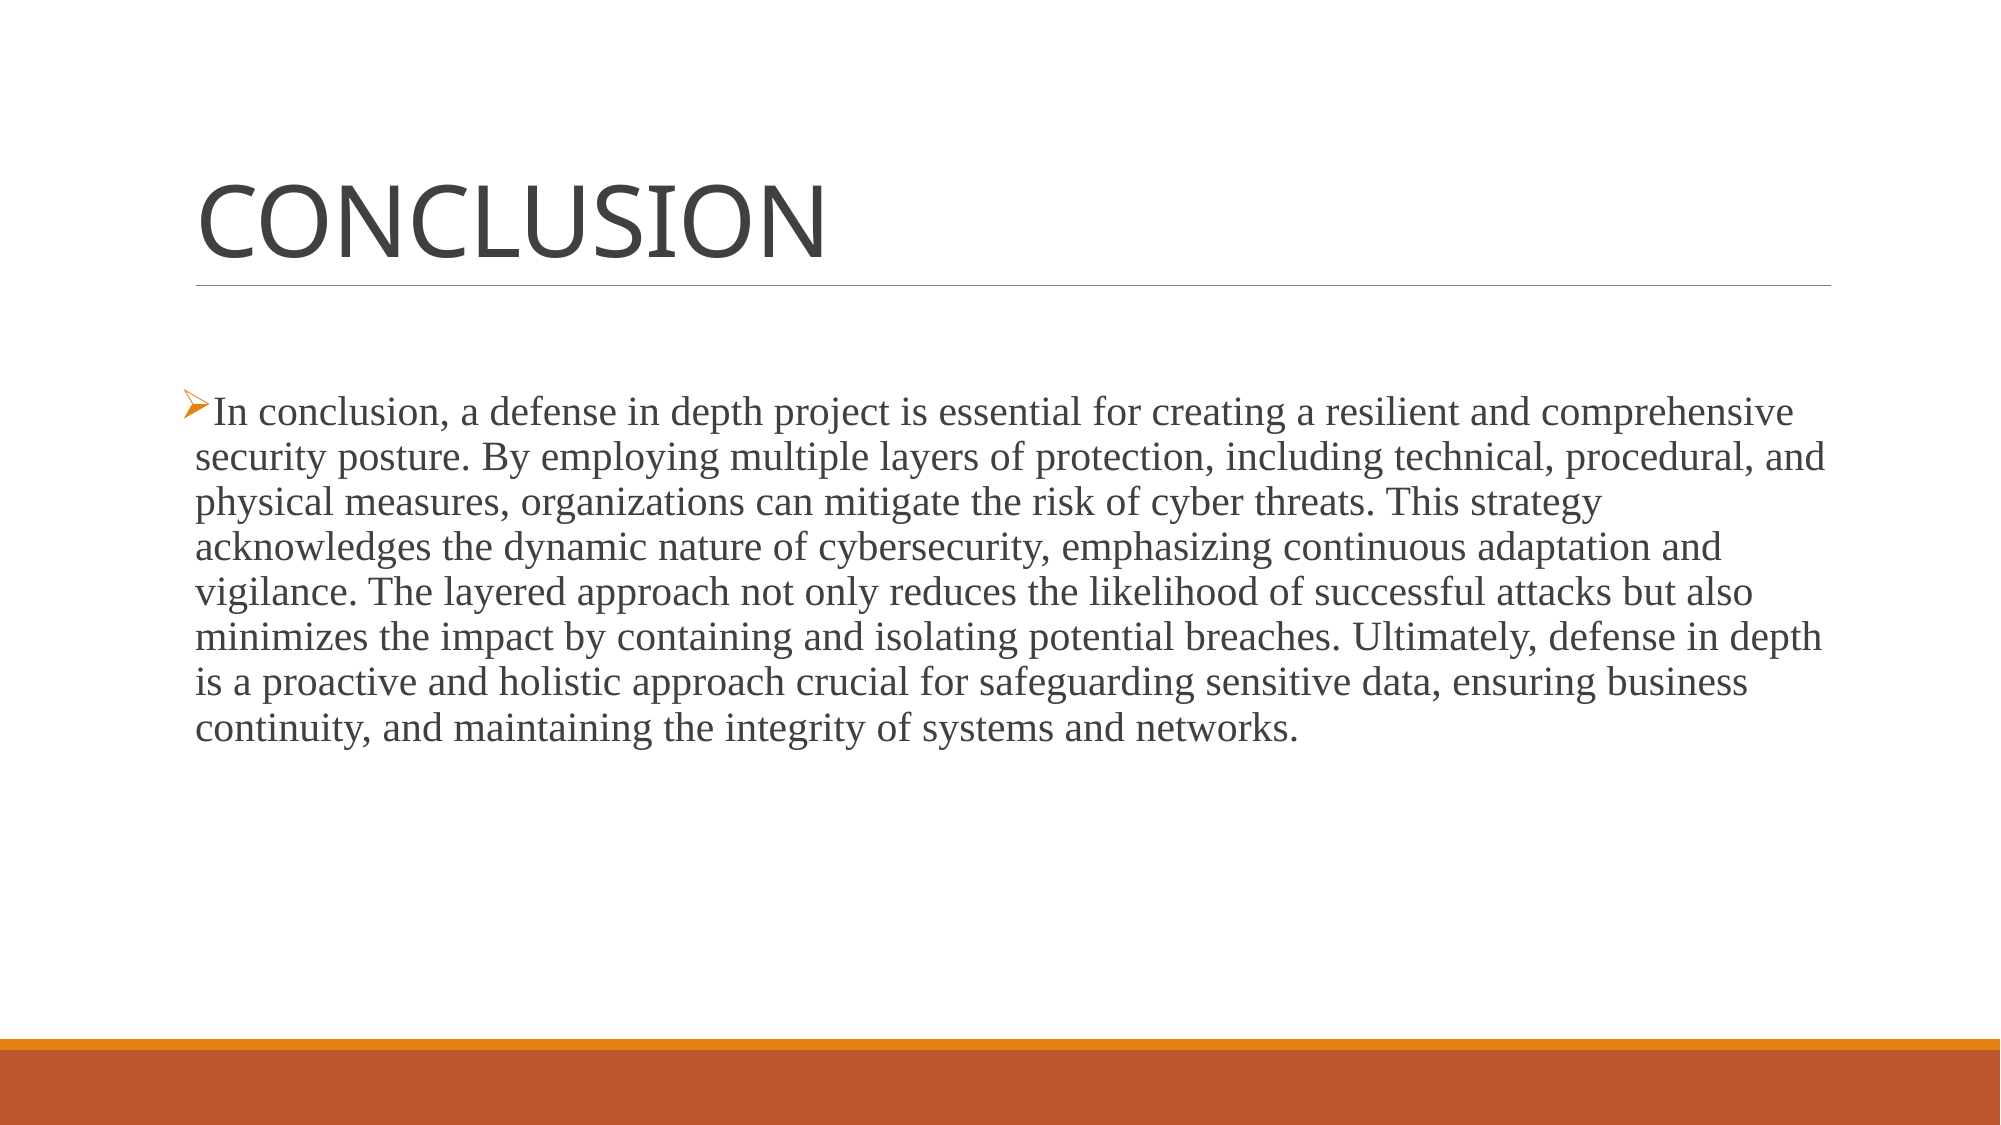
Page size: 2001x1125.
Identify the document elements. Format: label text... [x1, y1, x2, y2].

list In conclusion, a defense in depth project is essential for creating a resilient and comprehensive security posture. By employing multiple layers of protection, including technical, procedural, and physical measures, organizations can mitigate the risk of cyber threats. This strategy acknowledges the dynamic nature of cybersecurity, emphasizing continuous adaptation and vigilance. The layered approach not only reduces the likelihood of successful attacks but also minimizes the impact by containing and isolating potential breaches. Ultimately, defense in depth is a proactive and holistic approach crucial for safeguarding sensitive data, ensuring business continuity, and maintaining the integrity of systems and networks. [180, 302, 1830, 963]
title CONCLUSION [180, 47, 1830, 285]
